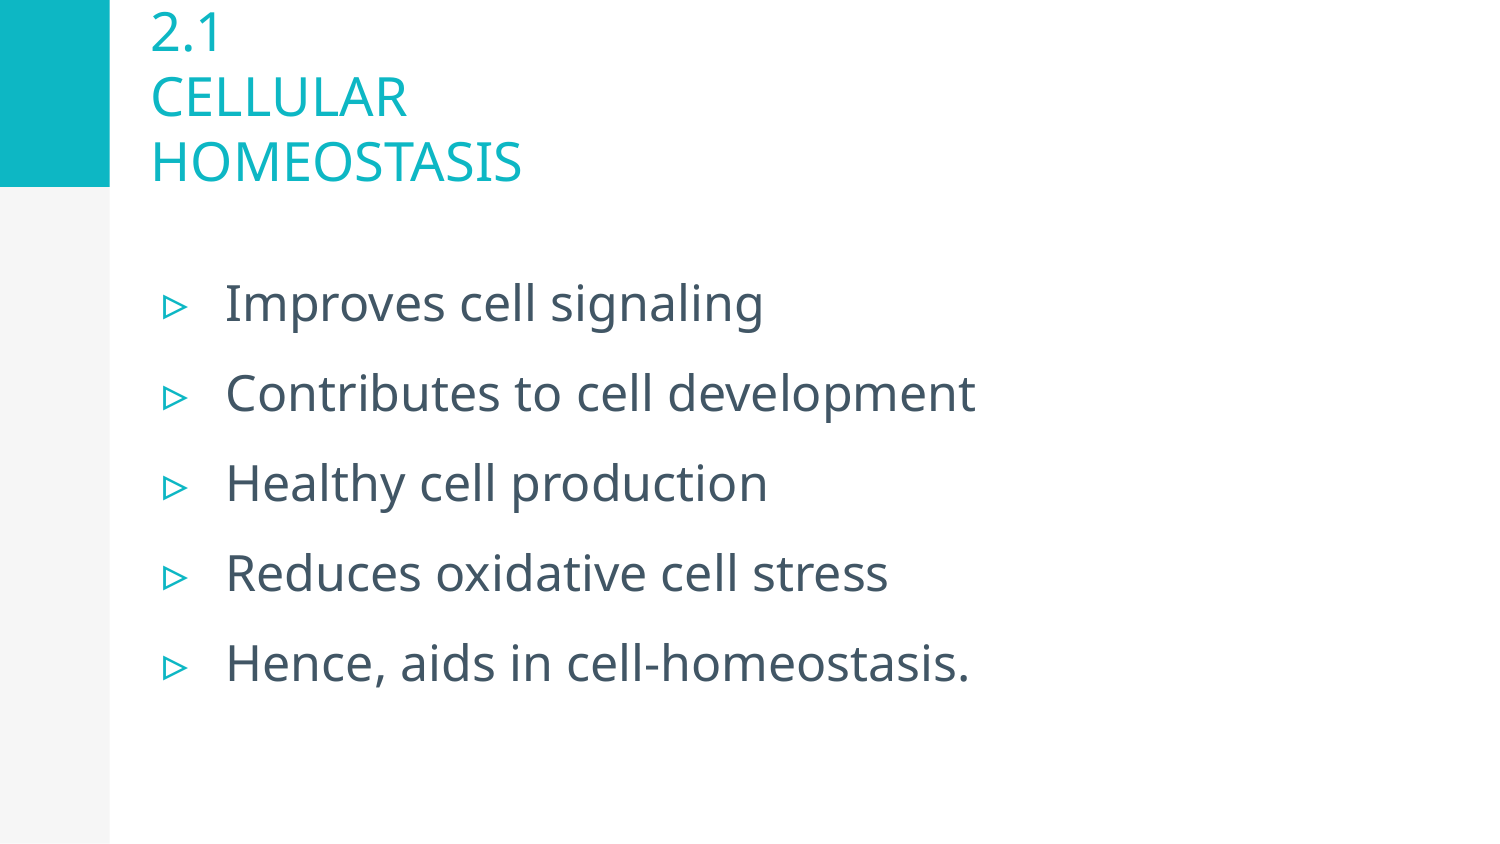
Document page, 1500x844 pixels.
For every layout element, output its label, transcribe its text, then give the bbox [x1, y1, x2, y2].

slide_number [0, 0, 110, 187]
text_box Improves cell signaling Contributes to cell development Healthy cell production Reduces oxidative cell stress Hence, aids in cell-homeostasis. [135, 256, 1419, 588]
text_box 2.1 CELLULAR HOMEOSTASIS [135, 20, 809, 208]
